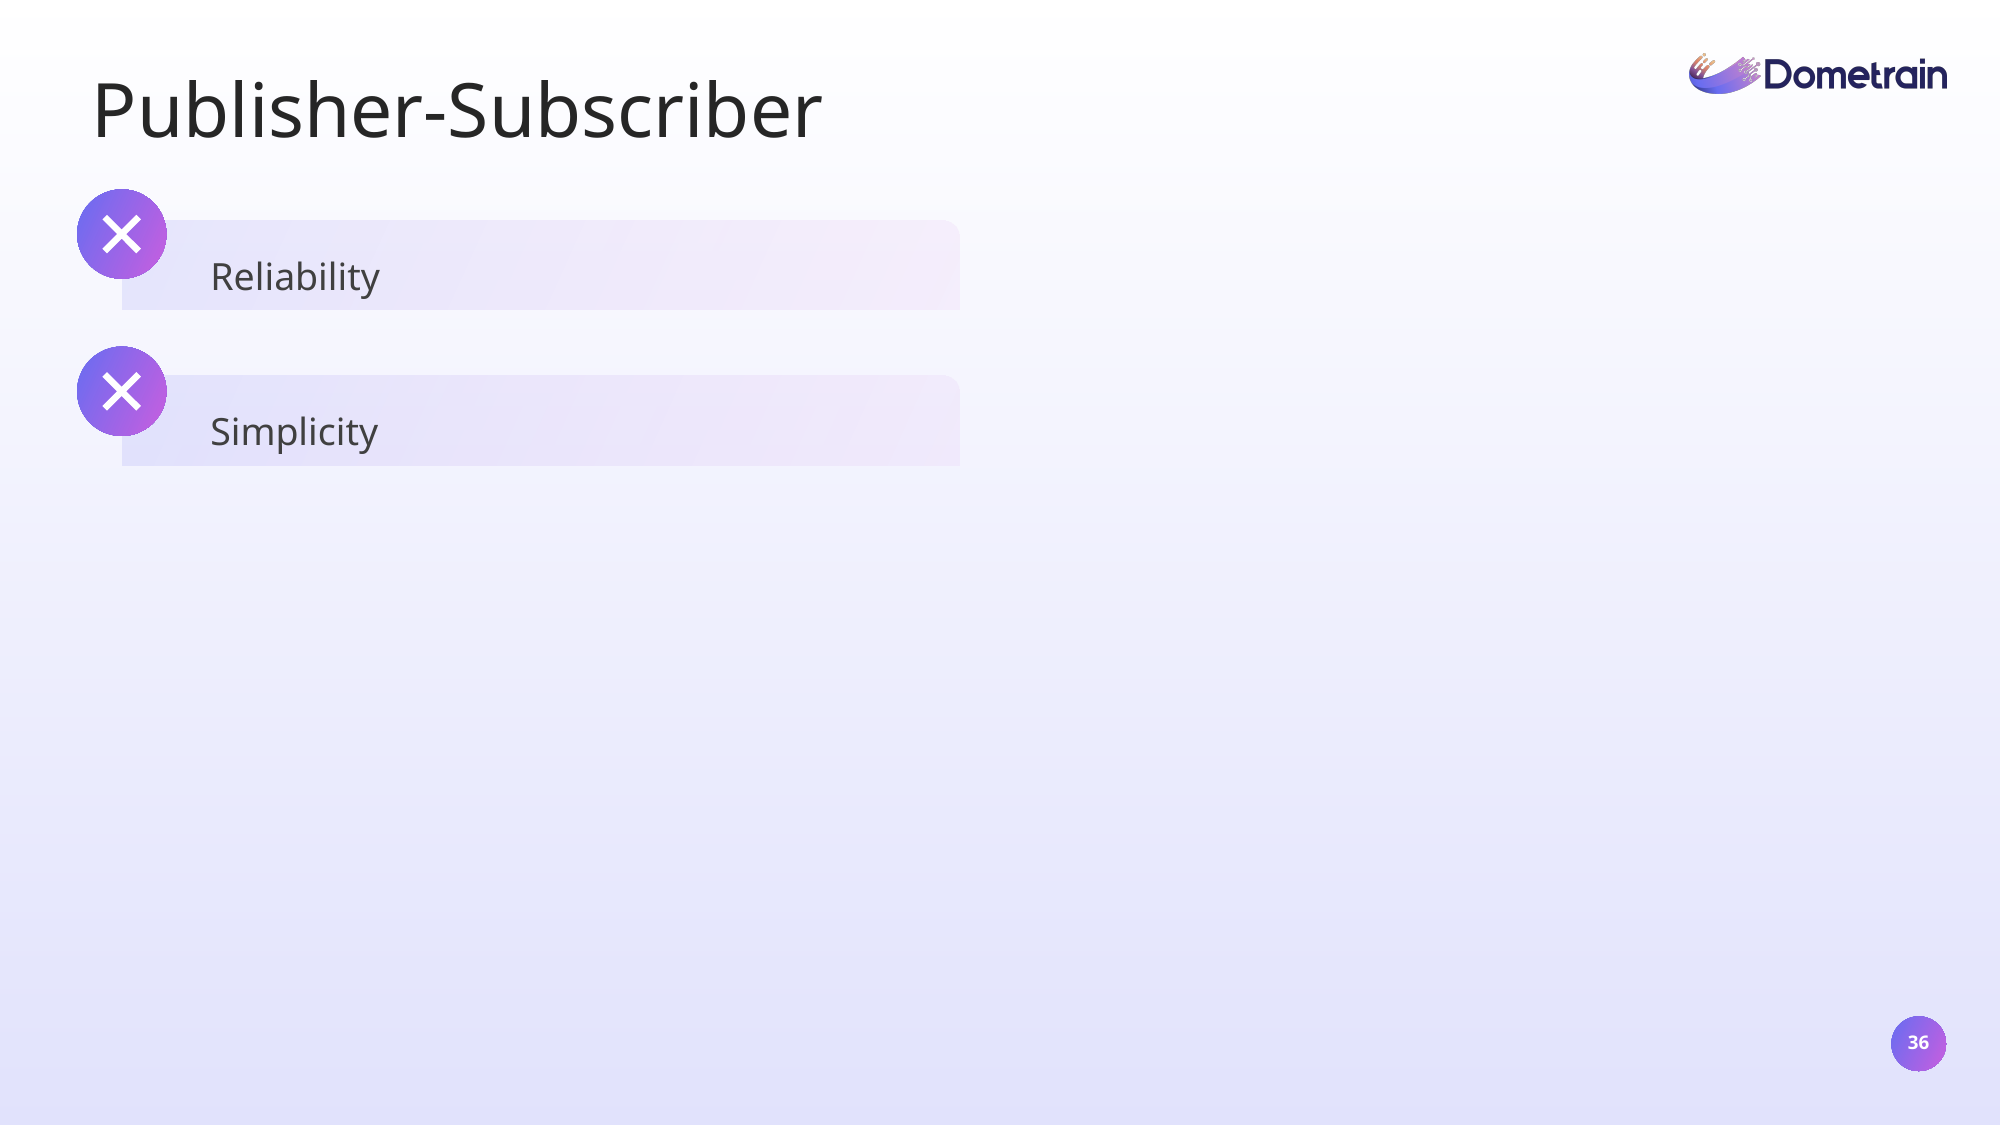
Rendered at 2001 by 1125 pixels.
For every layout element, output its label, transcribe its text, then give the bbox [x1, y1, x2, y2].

text_box Reliability [195, 231, 943, 305]
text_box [76, 189, 167, 279]
text_box [122, 375, 960, 466]
text_box [122, 220, 960, 310]
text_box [76, 346, 167, 436]
picture [1689, 53, 1947, 94]
text_box Publisher-Subscriber [77, 55, 1062, 160]
text_box Simplicity [195, 387, 943, 461]
